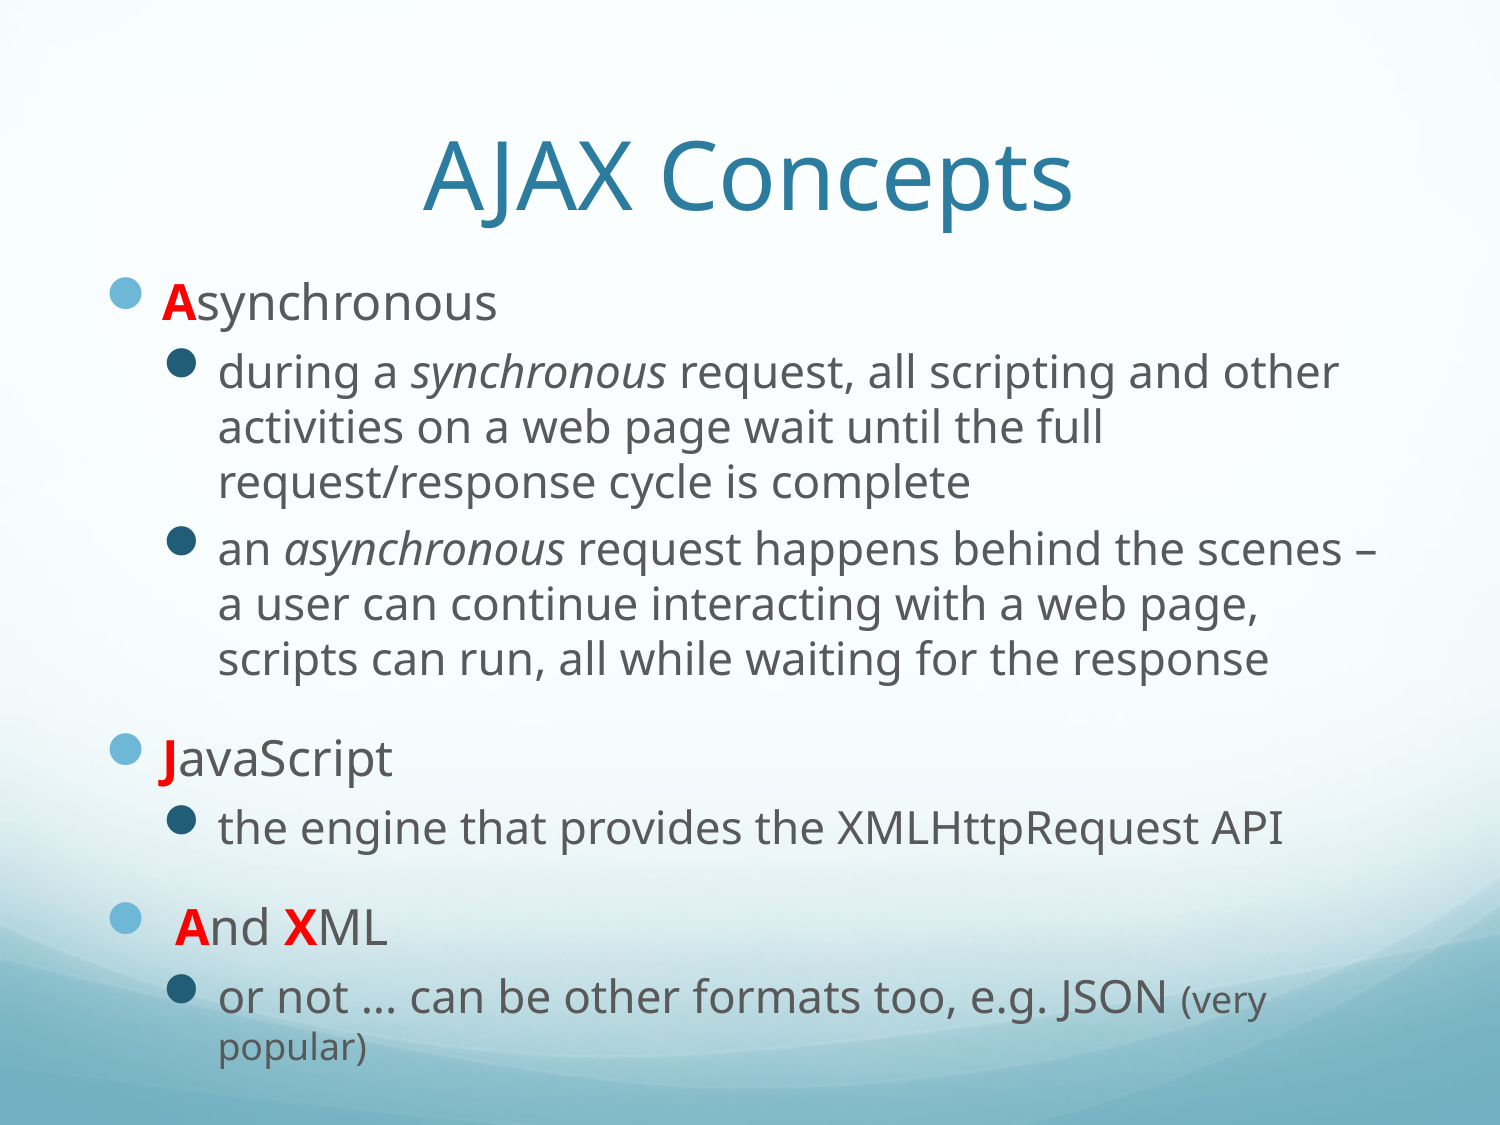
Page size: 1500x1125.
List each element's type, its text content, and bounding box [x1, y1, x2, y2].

title AJAX Concepts [89, 17, 1410, 238]
list Asynchronous during a synchronous request, all scripting and other activities on a web page wait until the full request/response cycle is complete an asynchronous request happens behind the scenes – a user can continue interacting with a web page, scripts can run, all while waiting for the response JavaScript the engine that provides the XMLHttpRequest API And XML or not ... can be other formats too, e.g. JSON (very popular) [89, 262, 1410, 976]
